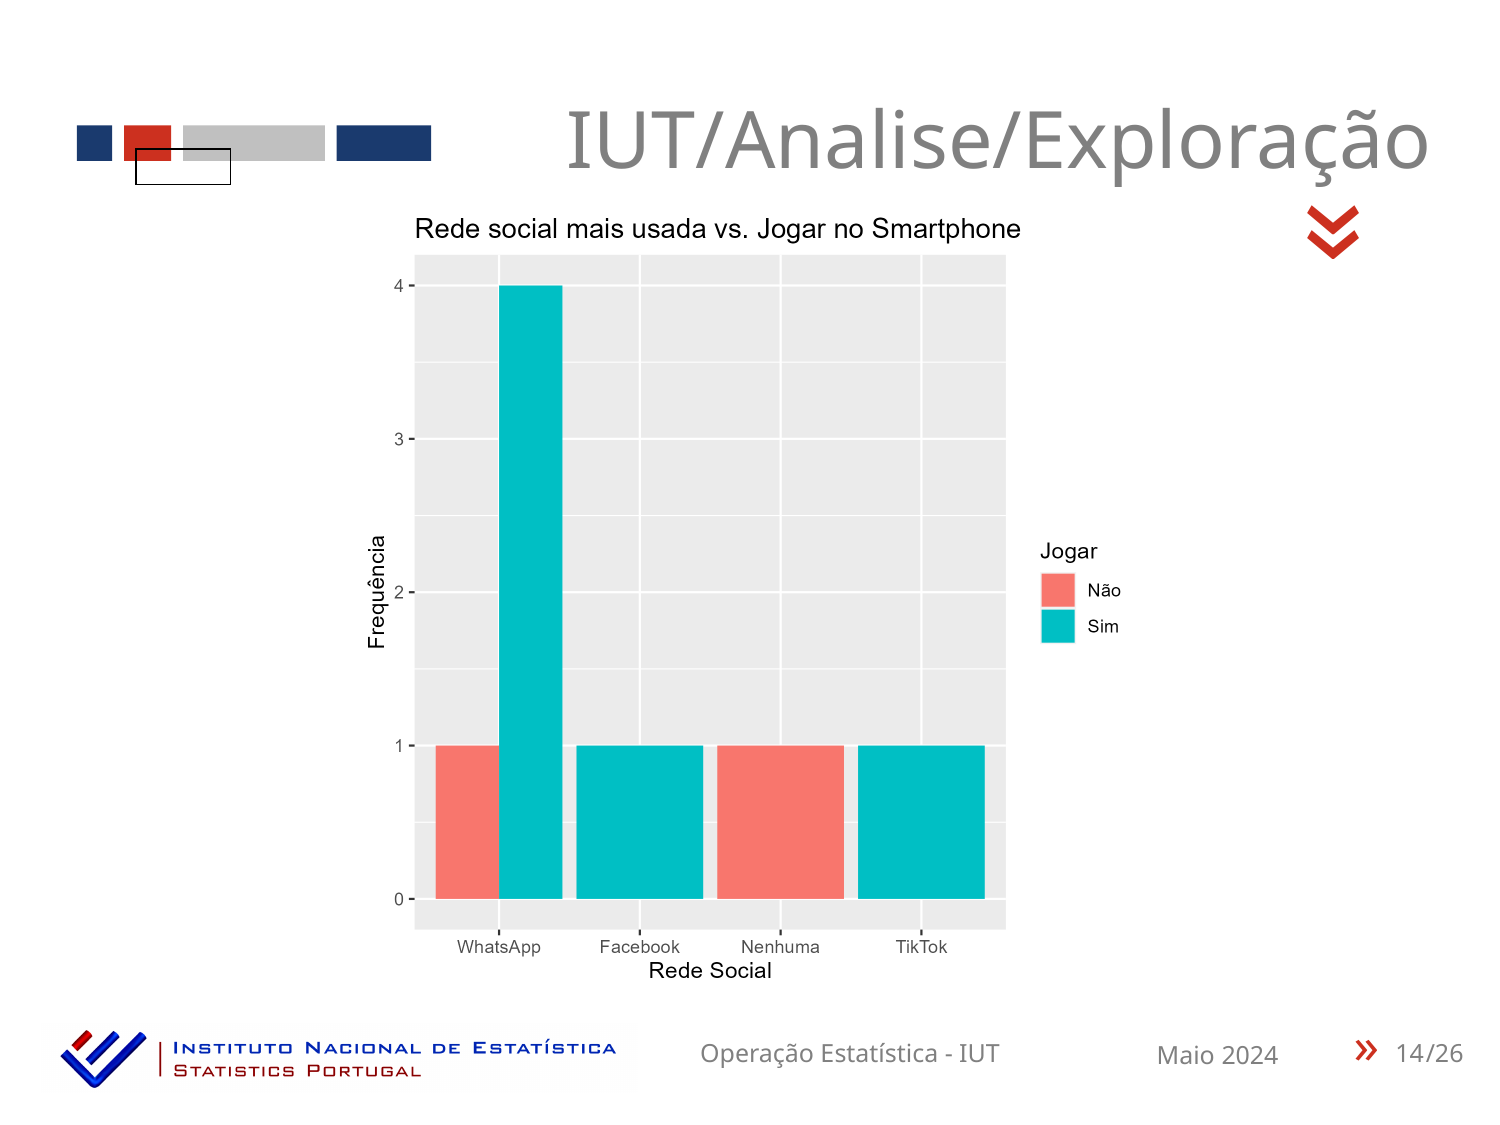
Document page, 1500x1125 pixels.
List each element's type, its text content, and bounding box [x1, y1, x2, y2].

picture [356, 206, 1144, 994]
text_box « [1234, 207, 1400, 280]
text_box 14 [1380, 1029, 1447, 1075]
text_box IUT/Analise/Exploração [454, 66, 1447, 207]
picture [41, 1023, 638, 1093]
